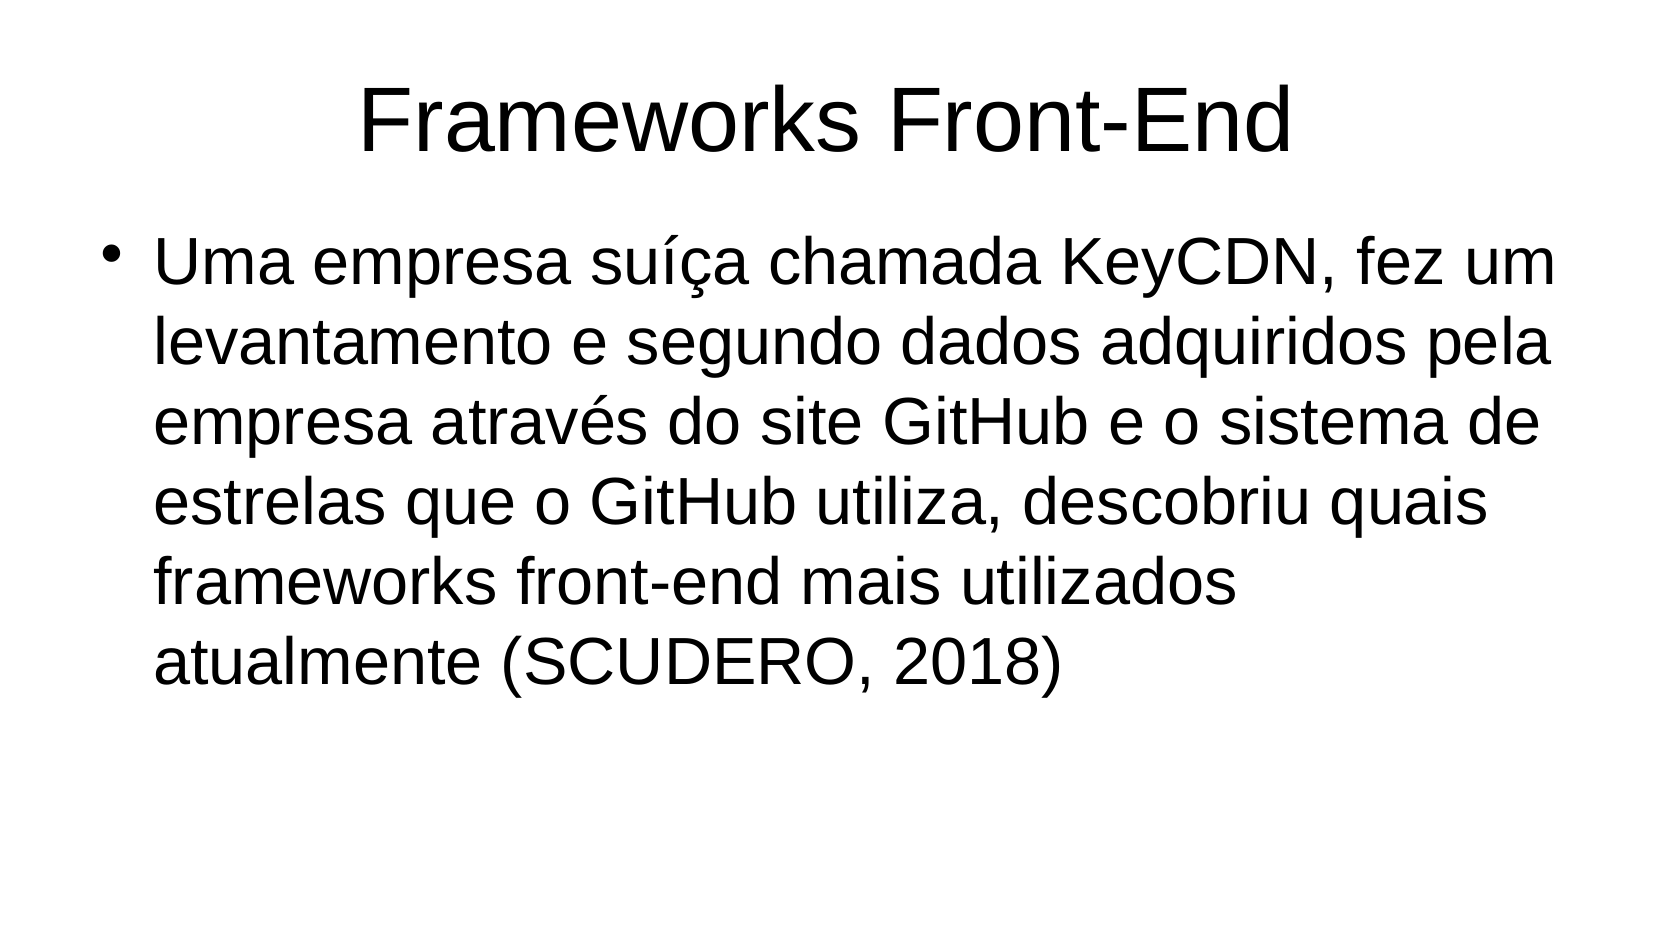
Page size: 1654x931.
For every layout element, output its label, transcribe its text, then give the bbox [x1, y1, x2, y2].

title Frameworks Front-End [82, 0, 1571, 217]
list Uma empresa suíça chamada KeyCDN, fez um levantamento e segundo dados adquiridos pela empresa através do site GitHub e o sistema de estrelas que o GitHub utiliza, descobriu quais frameworks front-end mais utilizados atualmente (SCUDERO, 2018) [82, 217, 1571, 757]
